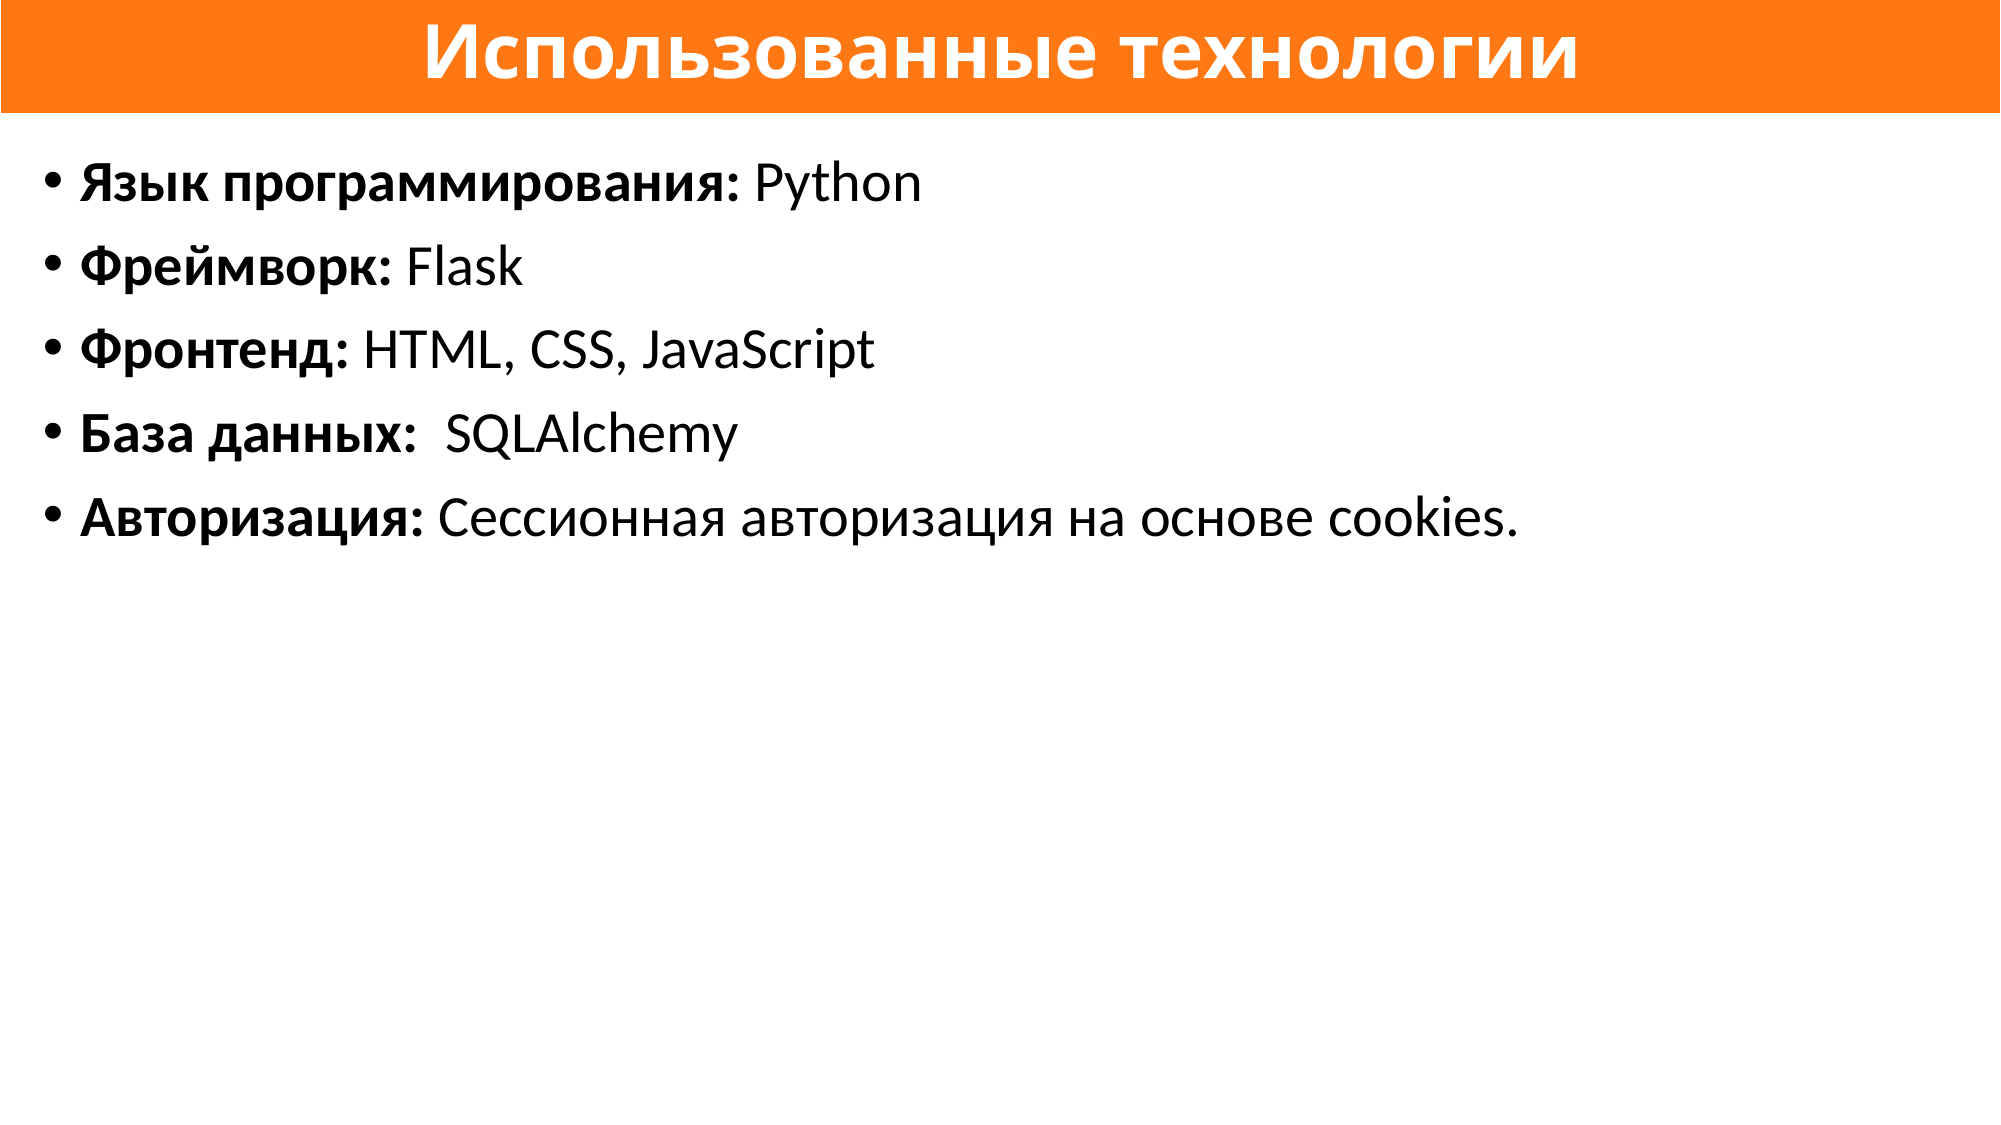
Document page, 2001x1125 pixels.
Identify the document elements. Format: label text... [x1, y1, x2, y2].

text_box Язык программирования: Python Фреймворк: Flask Фронтенд: HTML, CSS, JavaScript База данных: SQLAlchemy Авторизация: Сессионная авторизация на основе cookies. [27, 143, 1938, 982]
text_box Использованные технологии [27, 0, 1976, 109]
text_box [1, 0, 2000, 113]
